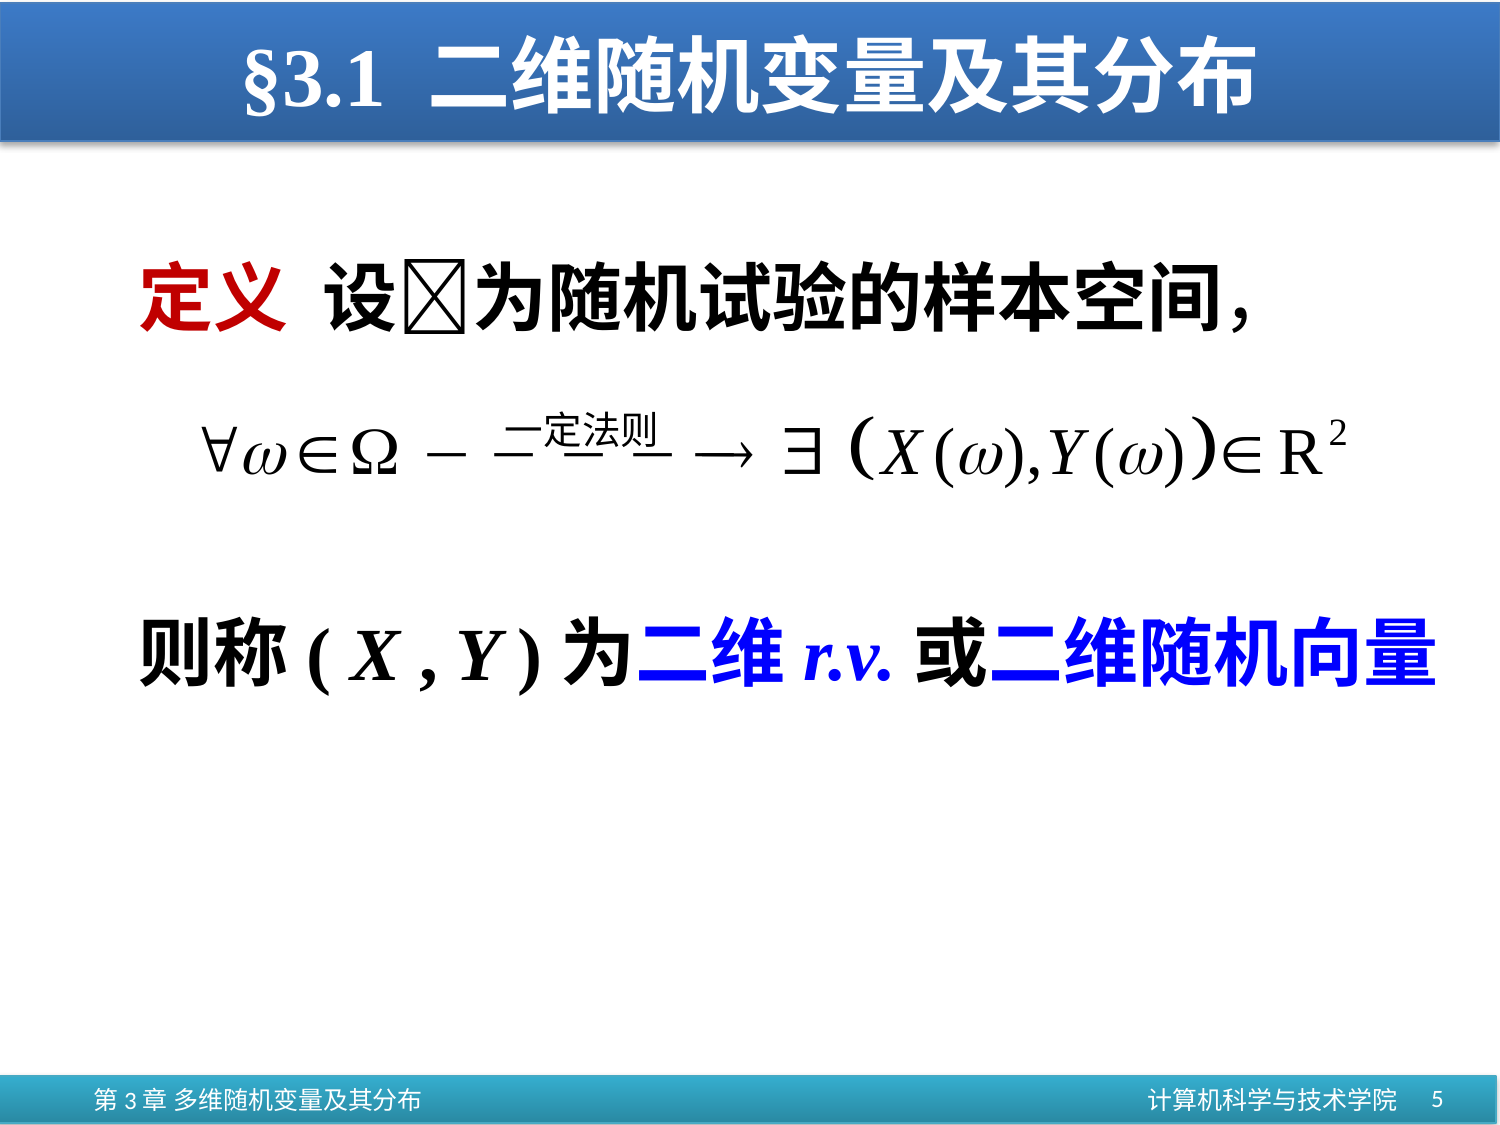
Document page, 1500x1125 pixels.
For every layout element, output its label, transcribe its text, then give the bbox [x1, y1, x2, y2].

title §3.1 二维随机变量及其分布 [75, 15, 1425, 132]
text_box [182, 396, 1363, 515]
text_box 则称( X , Y )为二维r.v.或二维随机向量 [123, 597, 1462, 703]
text_box 定义 设为随机试验的样本空间， [123, 243, 1317, 349]
